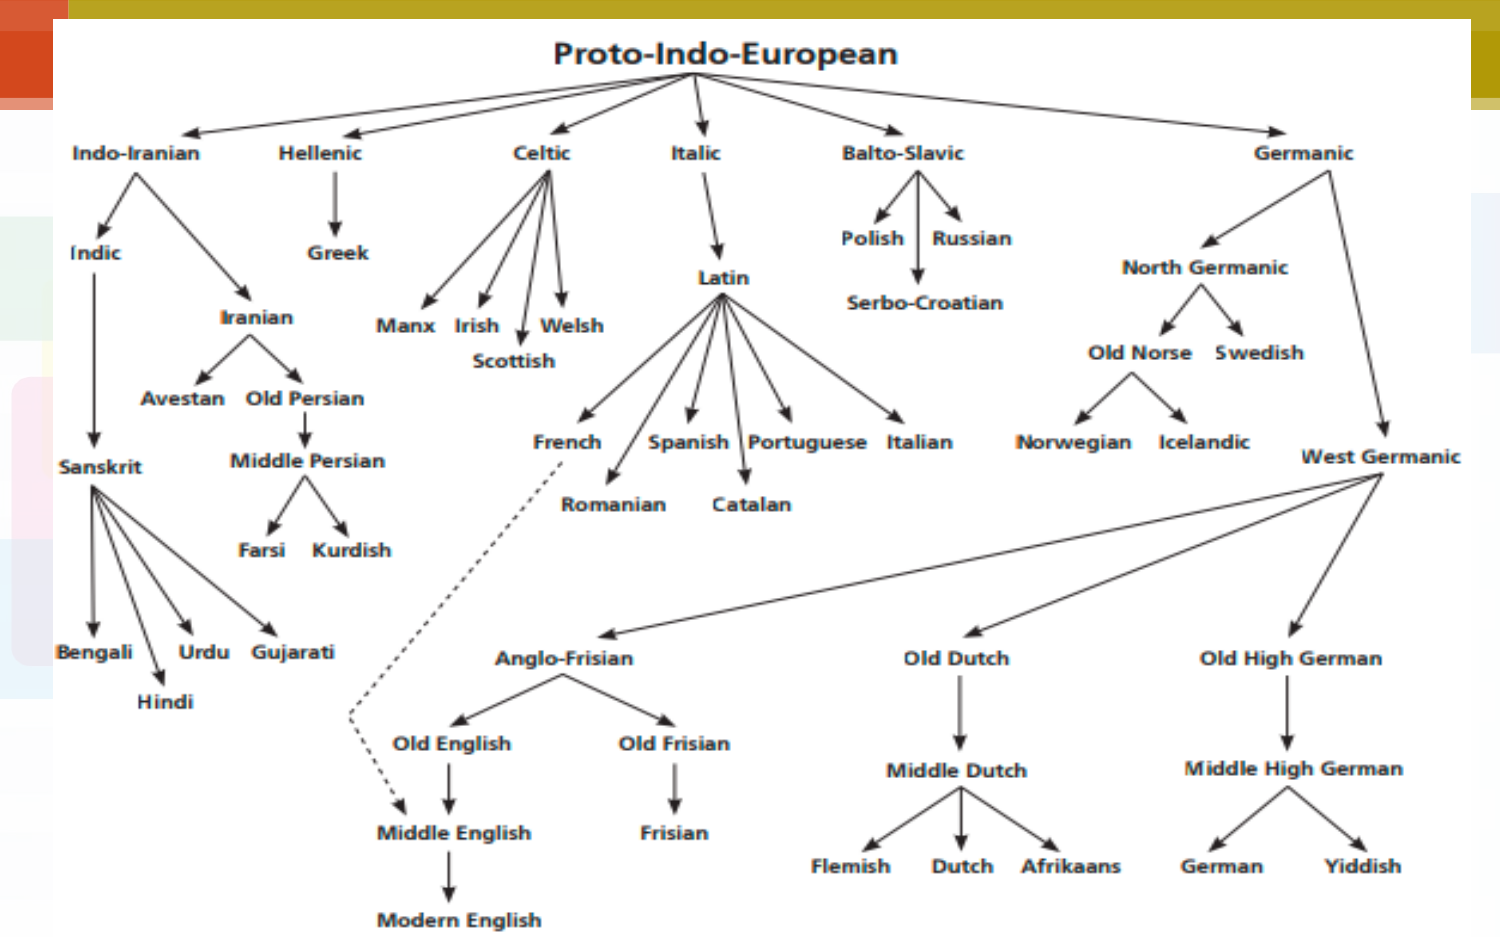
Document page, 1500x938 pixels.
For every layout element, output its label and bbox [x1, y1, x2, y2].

list [53, 19, 1471, 938]
